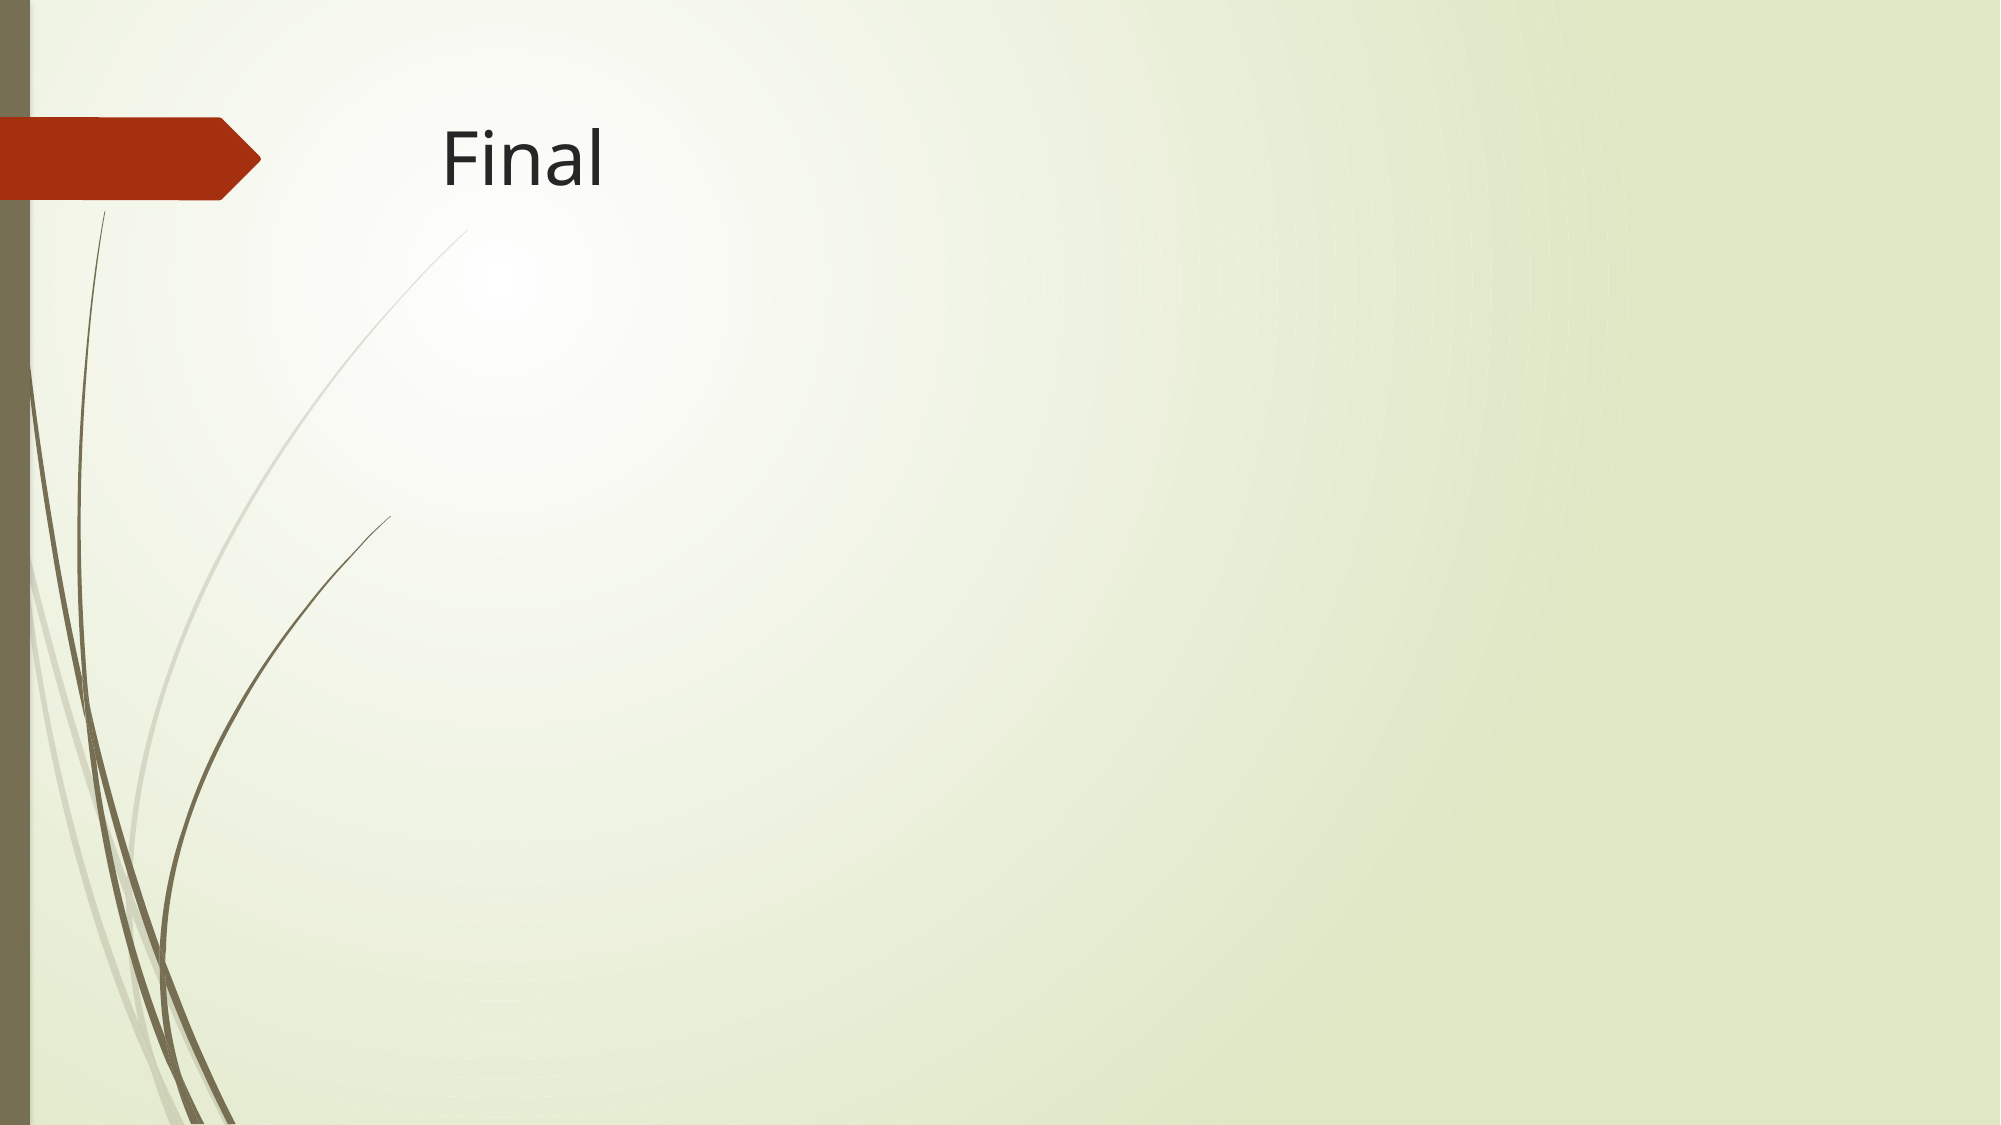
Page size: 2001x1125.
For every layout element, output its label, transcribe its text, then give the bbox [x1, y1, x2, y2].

title Final [425, 102, 1888, 313]
